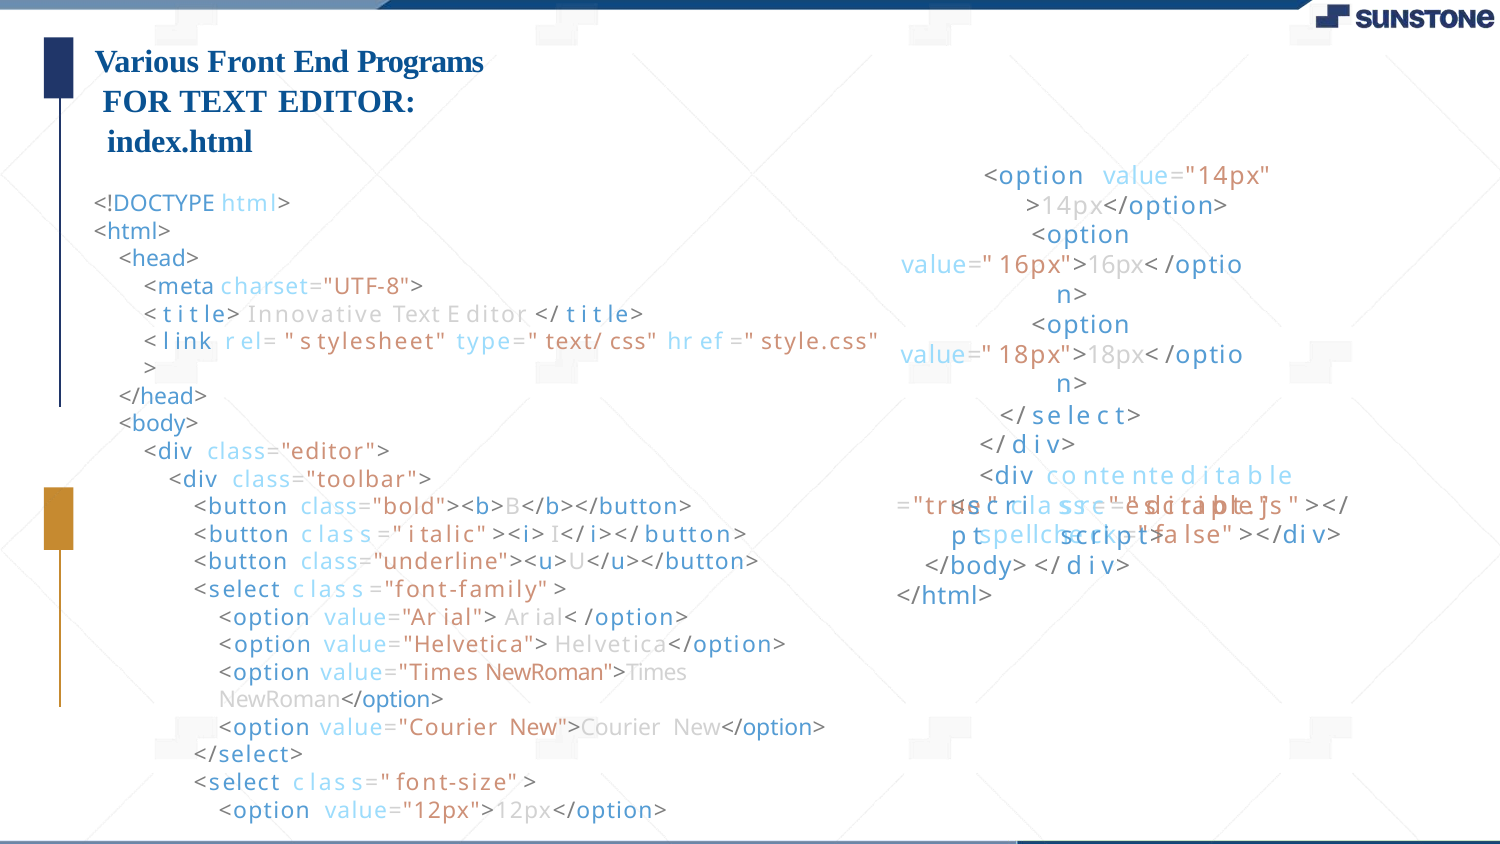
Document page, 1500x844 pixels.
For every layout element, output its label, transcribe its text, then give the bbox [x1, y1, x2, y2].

text_box s rc =" s c r i p t . js " ></ scri p t> [1058, 487, 1397, 550]
text_box <s c r i p t </body> </html> [894, 487, 1047, 610]
text_box <option value="14px" >14px</option> <option value=" 16px">16px< /optio n> <option value=" 18px">18px< /optio n> </ se le c t> </ d i v> <div co nte nte d i ta b le ="true " c la ss =" e d i ta ble " spellche ck =" fa lse" ></di v> </ d i v> [894, 157, 1359, 580]
title Various Front End Programs FOR TEXT EDITOR: index.html [92, 38, 490, 182]
text_box <!DOCTYPE html> <html> <head> <meta charset="UTF-8"> < t i t le> Innovative Text E ditor </ t i t le> < l ink r el= " s tylesheet" type=" text/ css" hr ef =" style.css" > </head> <body> <div class="editor"> <div class="toolbar"> <button class="bold"><b>B</b></button> <button c las s =" i talic" ><i> I</ i></ button> <button class="underline"><u>U</u></button> <select c las s ="font-family" > <option value="Ar ial"> Ar ial< /option> <option value="Helvetica"> Helvetica</option> <option value="Times NewRoman">Times NewRoman</option> <option value="Courier New">Courier New</option> </select> <select c las s=" font-size" > <option value="12px">12px</option> [91, 186, 883, 824]
picture [0, 0, 1500, 844]
